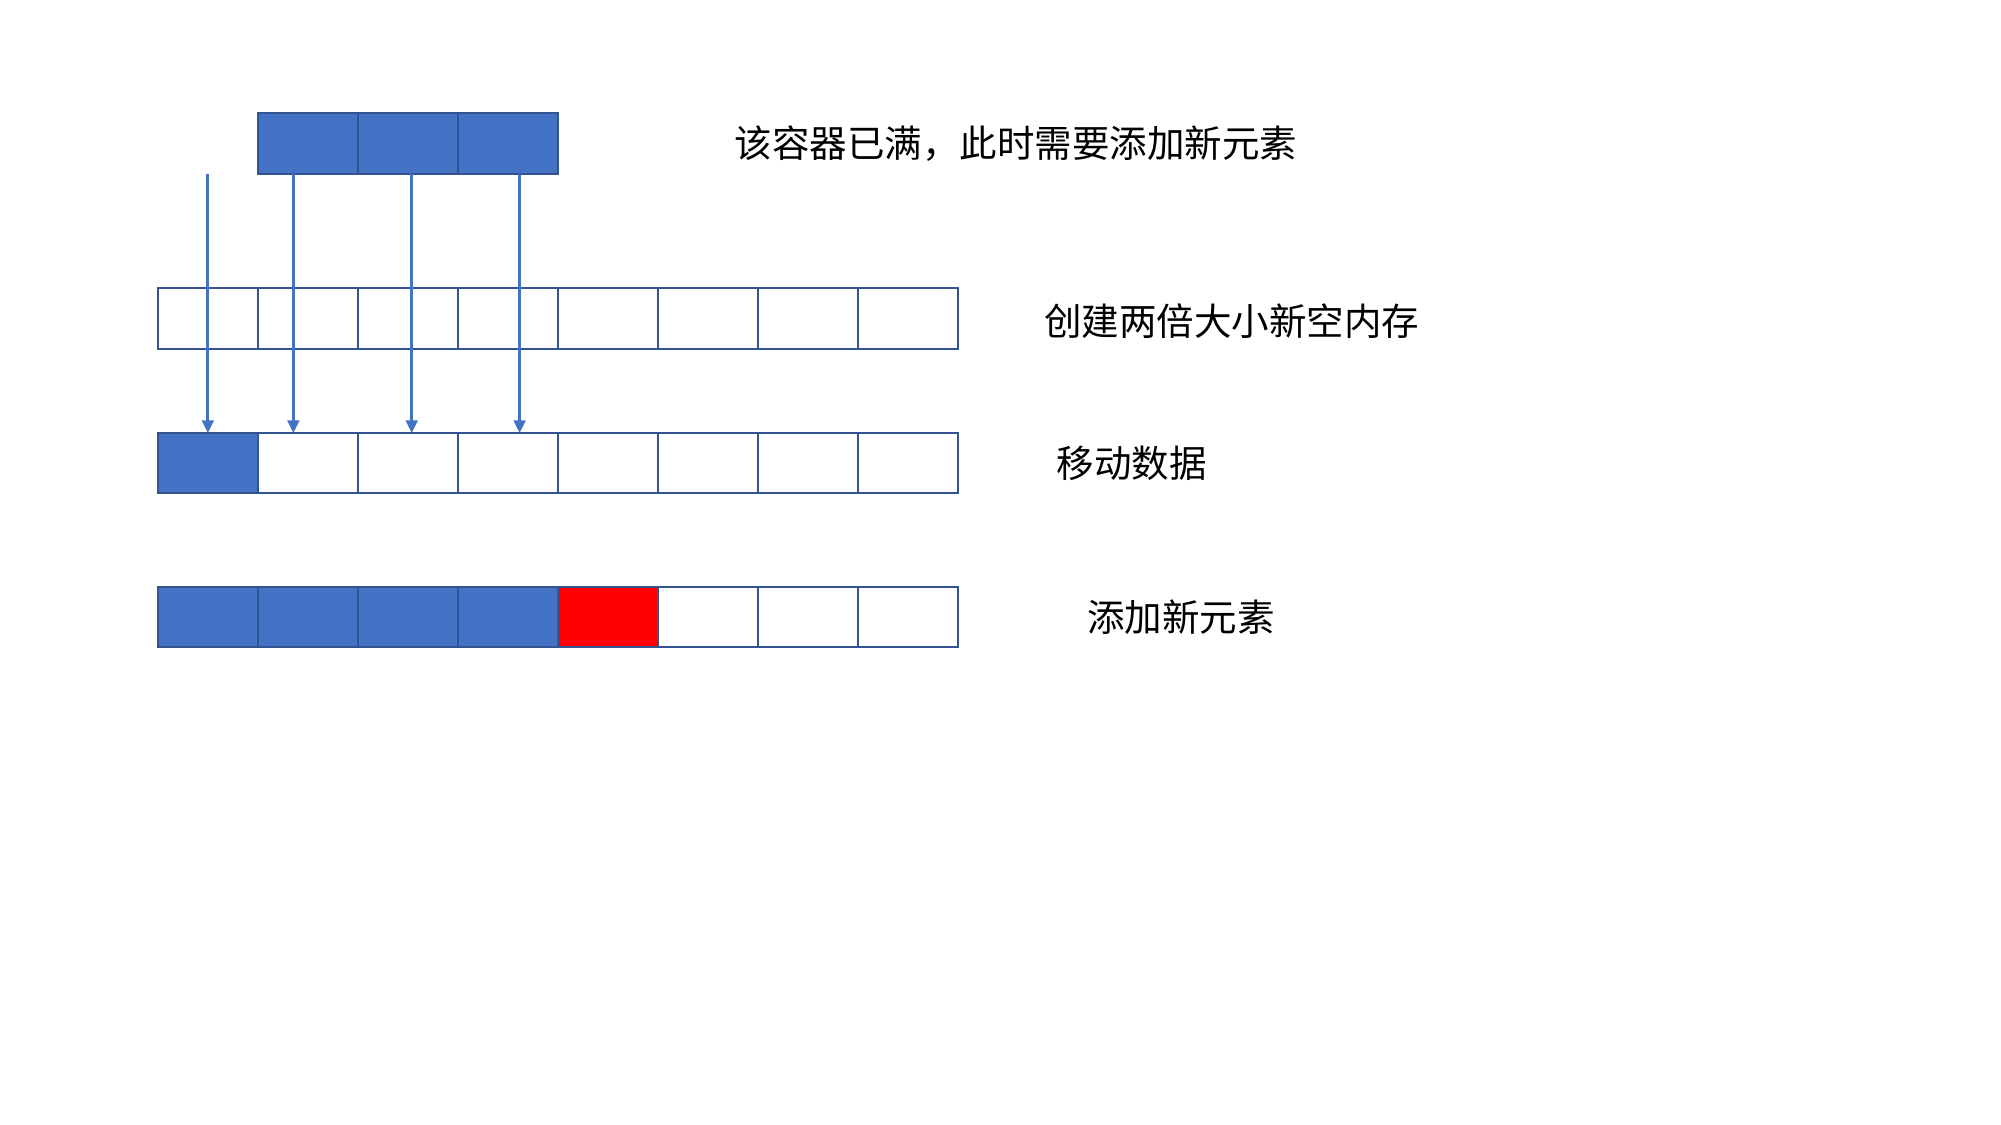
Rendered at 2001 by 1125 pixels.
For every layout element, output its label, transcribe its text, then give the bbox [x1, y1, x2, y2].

text_box [157, 432, 257, 494]
text_box [257, 586, 357, 648]
text_box [157, 586, 257, 648]
text_box 该容器已满，此时需要添加新元素 [719, 113, 1318, 173]
text_box [857, 432, 959, 494]
text_box [257, 432, 357, 494]
text_box [657, 432, 757, 494]
text_box [357, 287, 410, 350]
text_box [357, 432, 457, 494]
text_box 创建两倍大小新空内存 [1029, 290, 1435, 351]
text_box [557, 586, 657, 648]
text_box 移动数据 [1042, 432, 1224, 493]
text_box [257, 112, 357, 175]
text_box [757, 287, 857, 350]
text_box [457, 112, 559, 175]
text_box [457, 586, 557, 648]
text_box [357, 586, 457, 648]
text_box [413, 287, 457, 350]
text_box [657, 586, 757, 648]
text_box [457, 287, 518, 350]
text_box [357, 112, 457, 175]
text_box 添加新元素 [1072, 586, 1292, 647]
text_box [857, 287, 959, 350]
text_box [295, 287, 357, 350]
text_box [557, 287, 657, 350]
text_box [557, 432, 657, 494]
text_box [757, 586, 857, 648]
text_box [521, 287, 557, 350]
text_box [857, 586, 959, 648]
text_box [157, 287, 206, 350]
text_box [757, 432, 857, 494]
text_box [209, 287, 257, 350]
text_box [657, 287, 757, 350]
text_box [257, 287, 292, 350]
text_box [457, 432, 557, 494]
